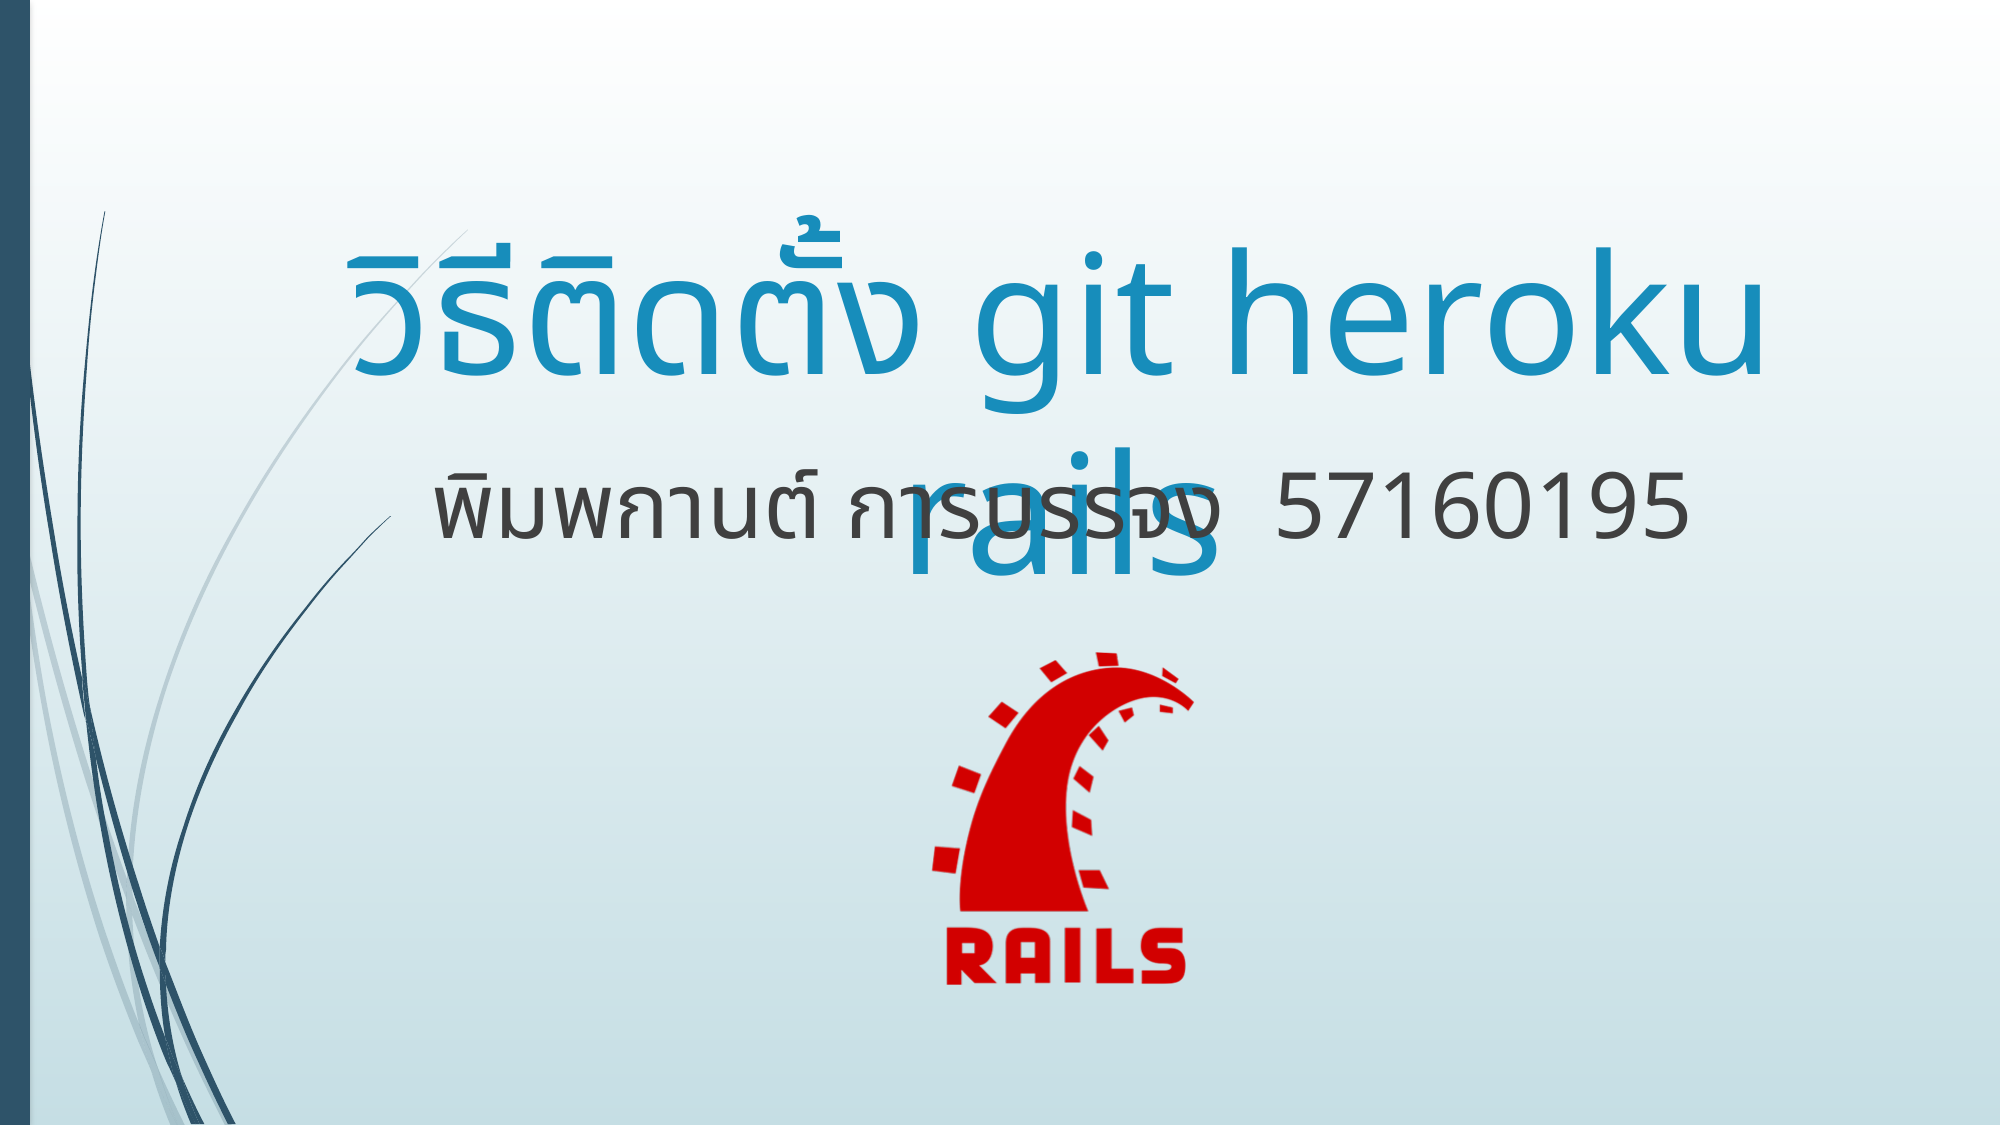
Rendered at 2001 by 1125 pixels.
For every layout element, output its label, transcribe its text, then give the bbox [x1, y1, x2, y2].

title วิธีติดตั้ง git heroku rails [209, 200, 1916, 411]
picture [895, 652, 1229, 985]
list พิมพกานต์ การบรรจง 57160195 [331, 439, 1794, 1078]
